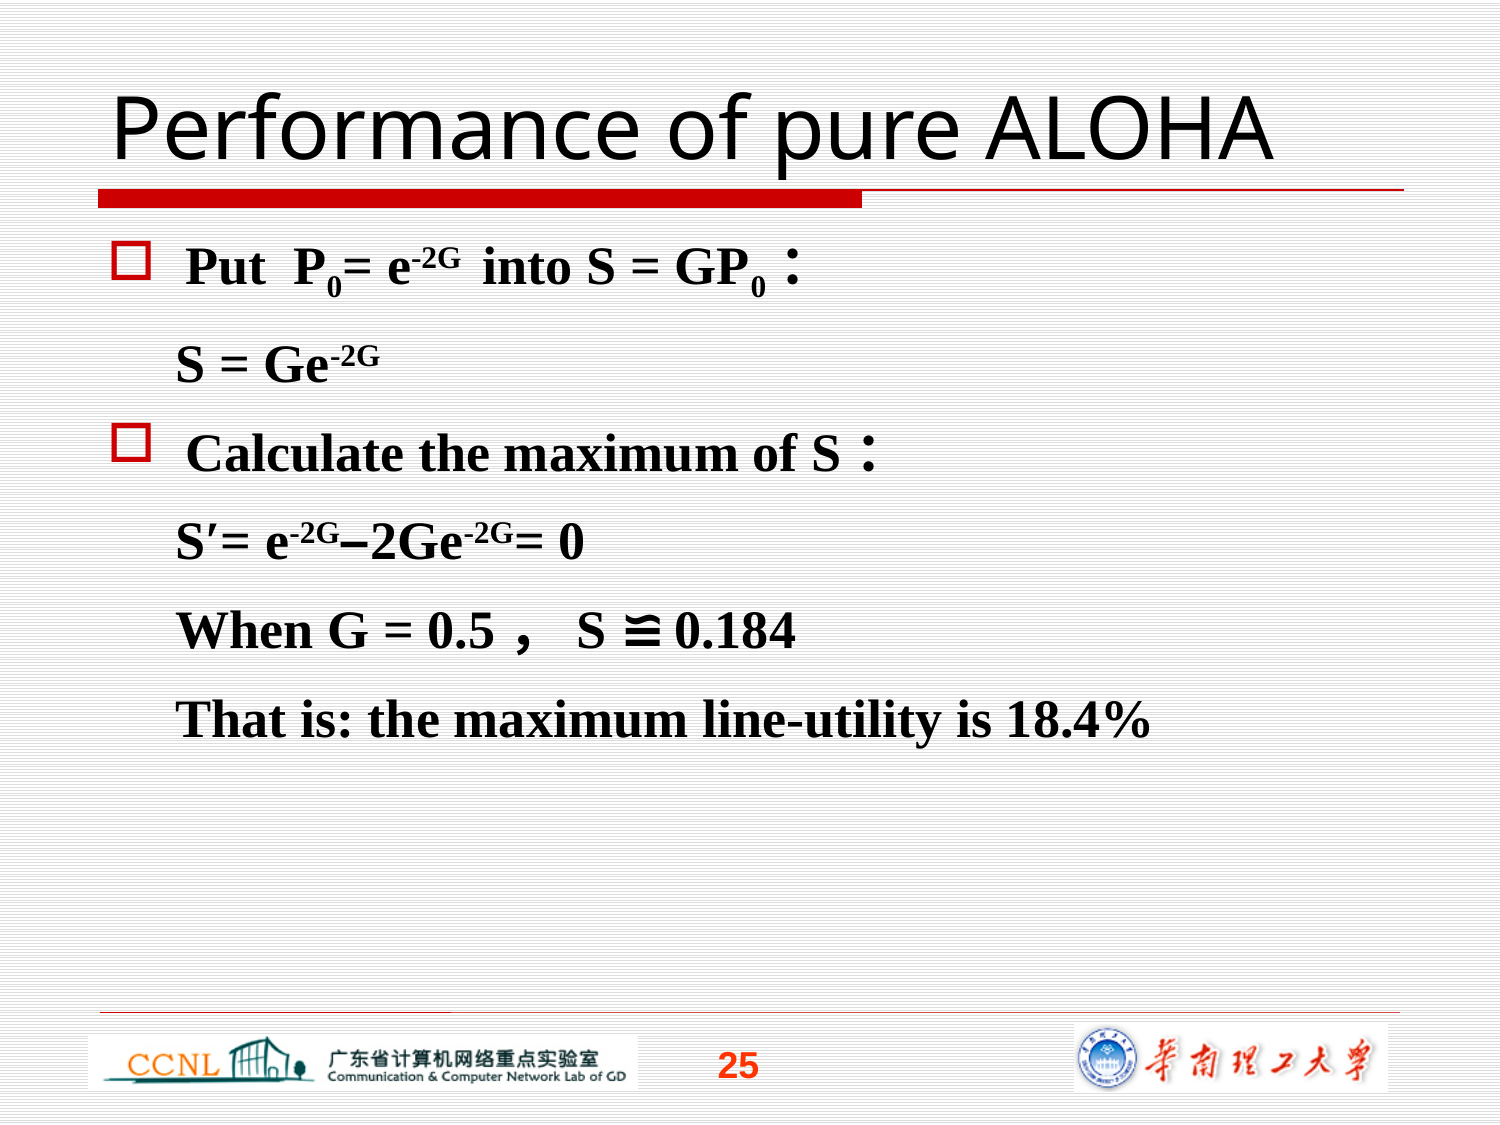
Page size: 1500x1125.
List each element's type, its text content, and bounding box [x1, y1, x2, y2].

picture [88, 1034, 638, 1090]
list Put P0= e-2G into S = GP0： S = Ge-2G Calculate the maximum of S： S′= e-2G–2Ge-2G= 0 When G = 0.5，S ≌0.184 That is: the maximum line-utility is 18.4% [92, 207, 1406, 988]
title Performance of pure ALOHA [93, 49, 1407, 185]
picture [1074, 1024, 1388, 1092]
